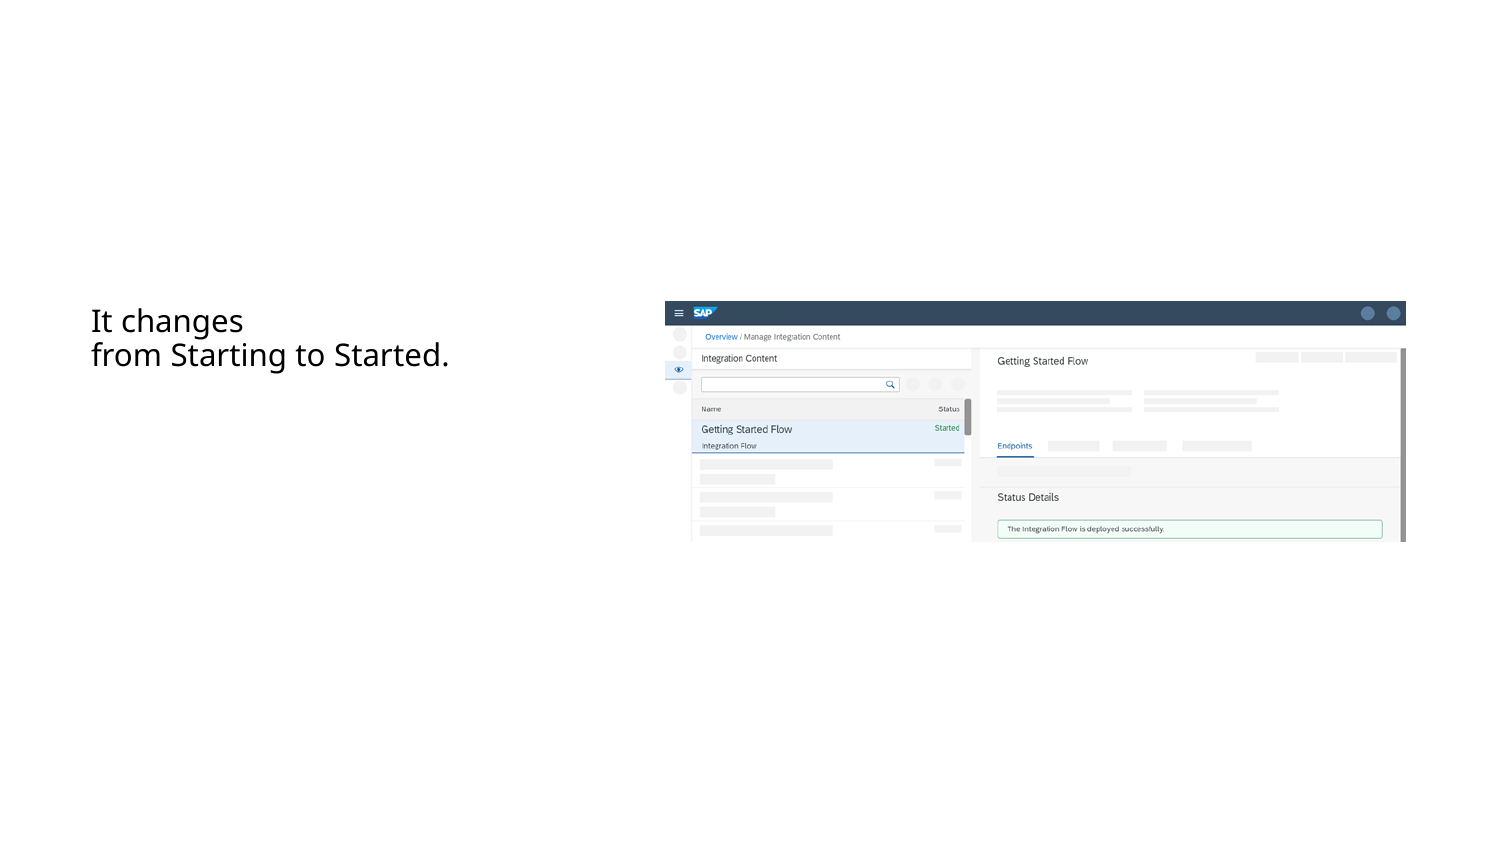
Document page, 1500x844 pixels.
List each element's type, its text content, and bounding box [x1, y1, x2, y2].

picture [664, 301, 1406, 542]
list It changes from Starting to Started. [79, 300, 512, 766]
